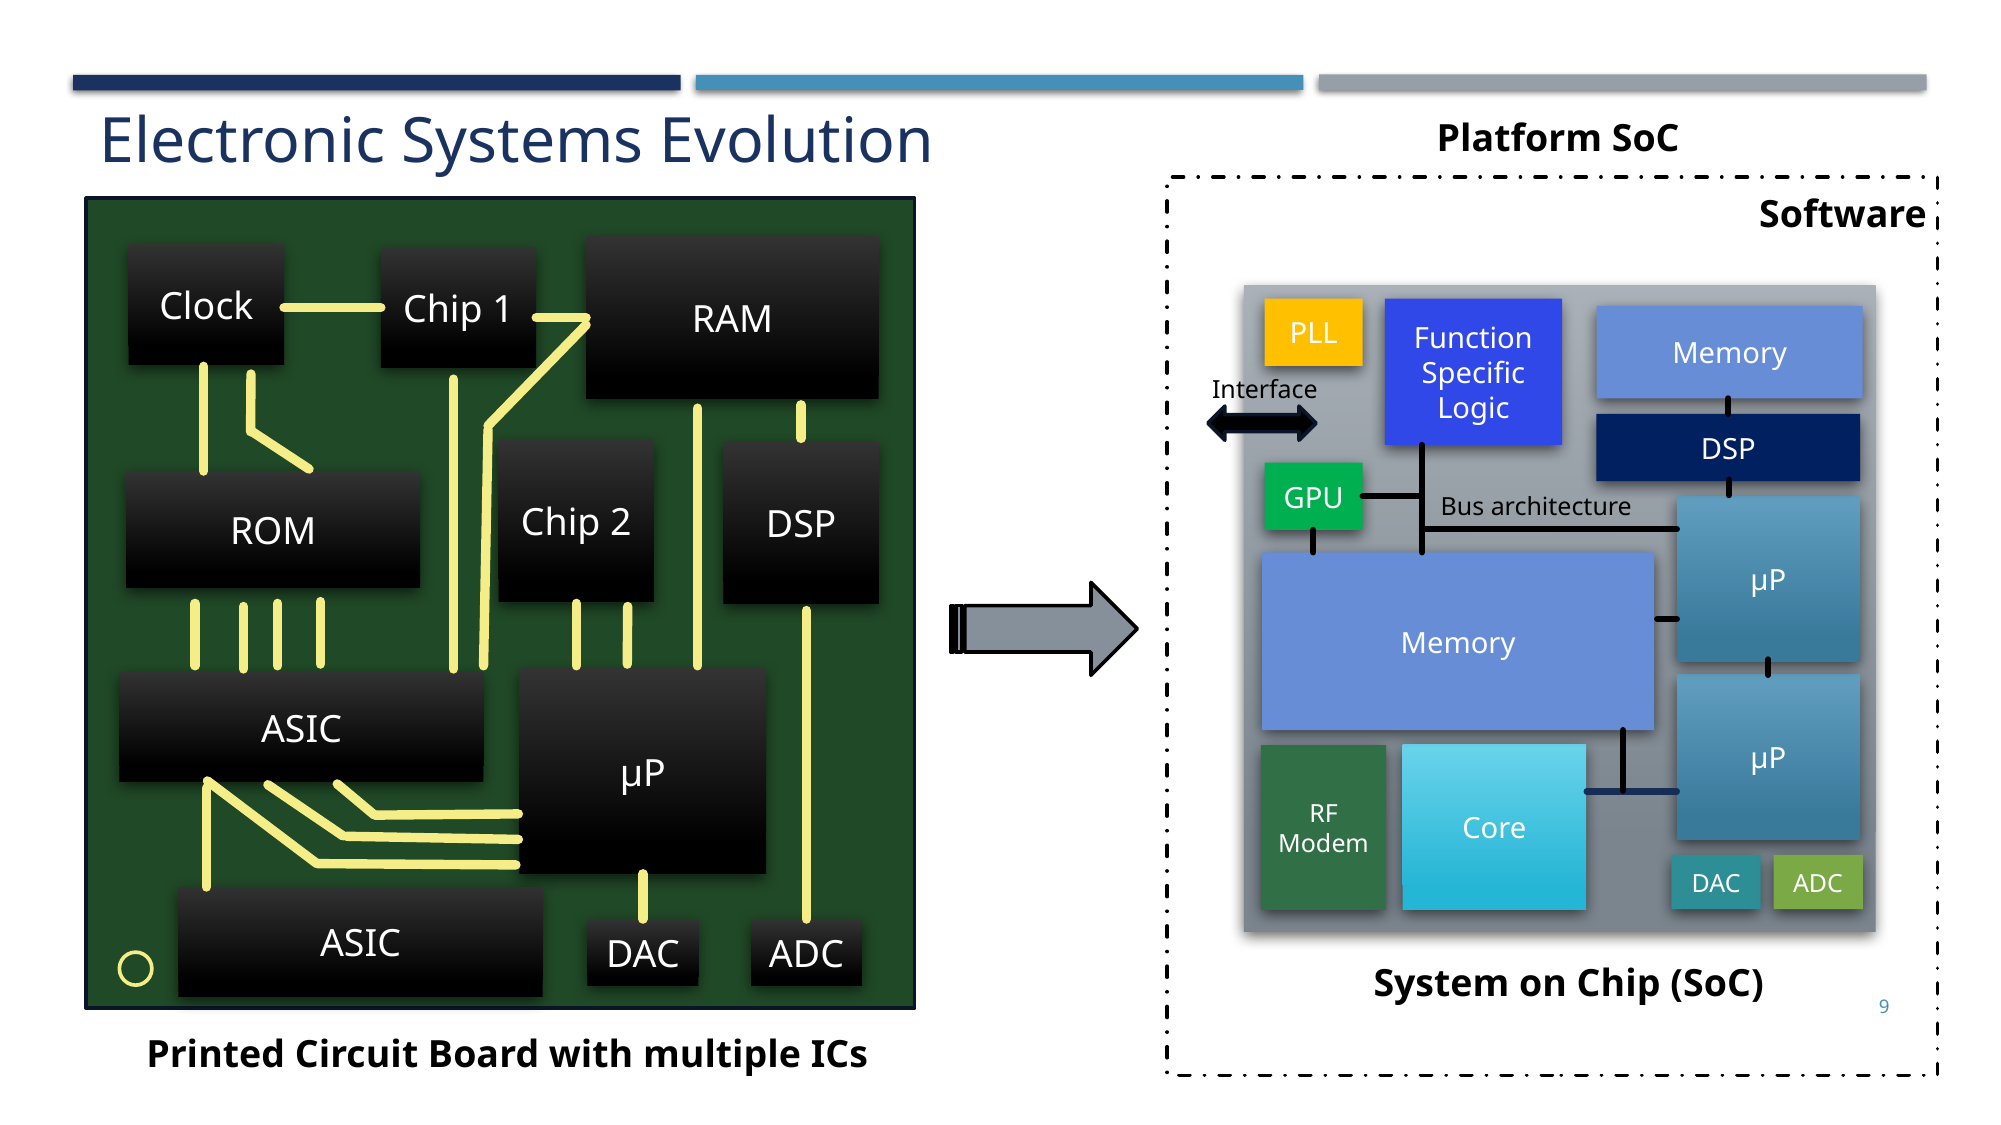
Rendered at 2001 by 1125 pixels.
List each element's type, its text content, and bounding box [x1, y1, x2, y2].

text_box Printed Circuit Board with multiple ICs [131, 1023, 884, 1083]
title Electronic Systems Evolution [84, 106, 1163, 183]
text_box [949, 580, 1139, 677]
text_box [1166, 106, 1939, 1076]
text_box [85, 197, 916, 1009]
